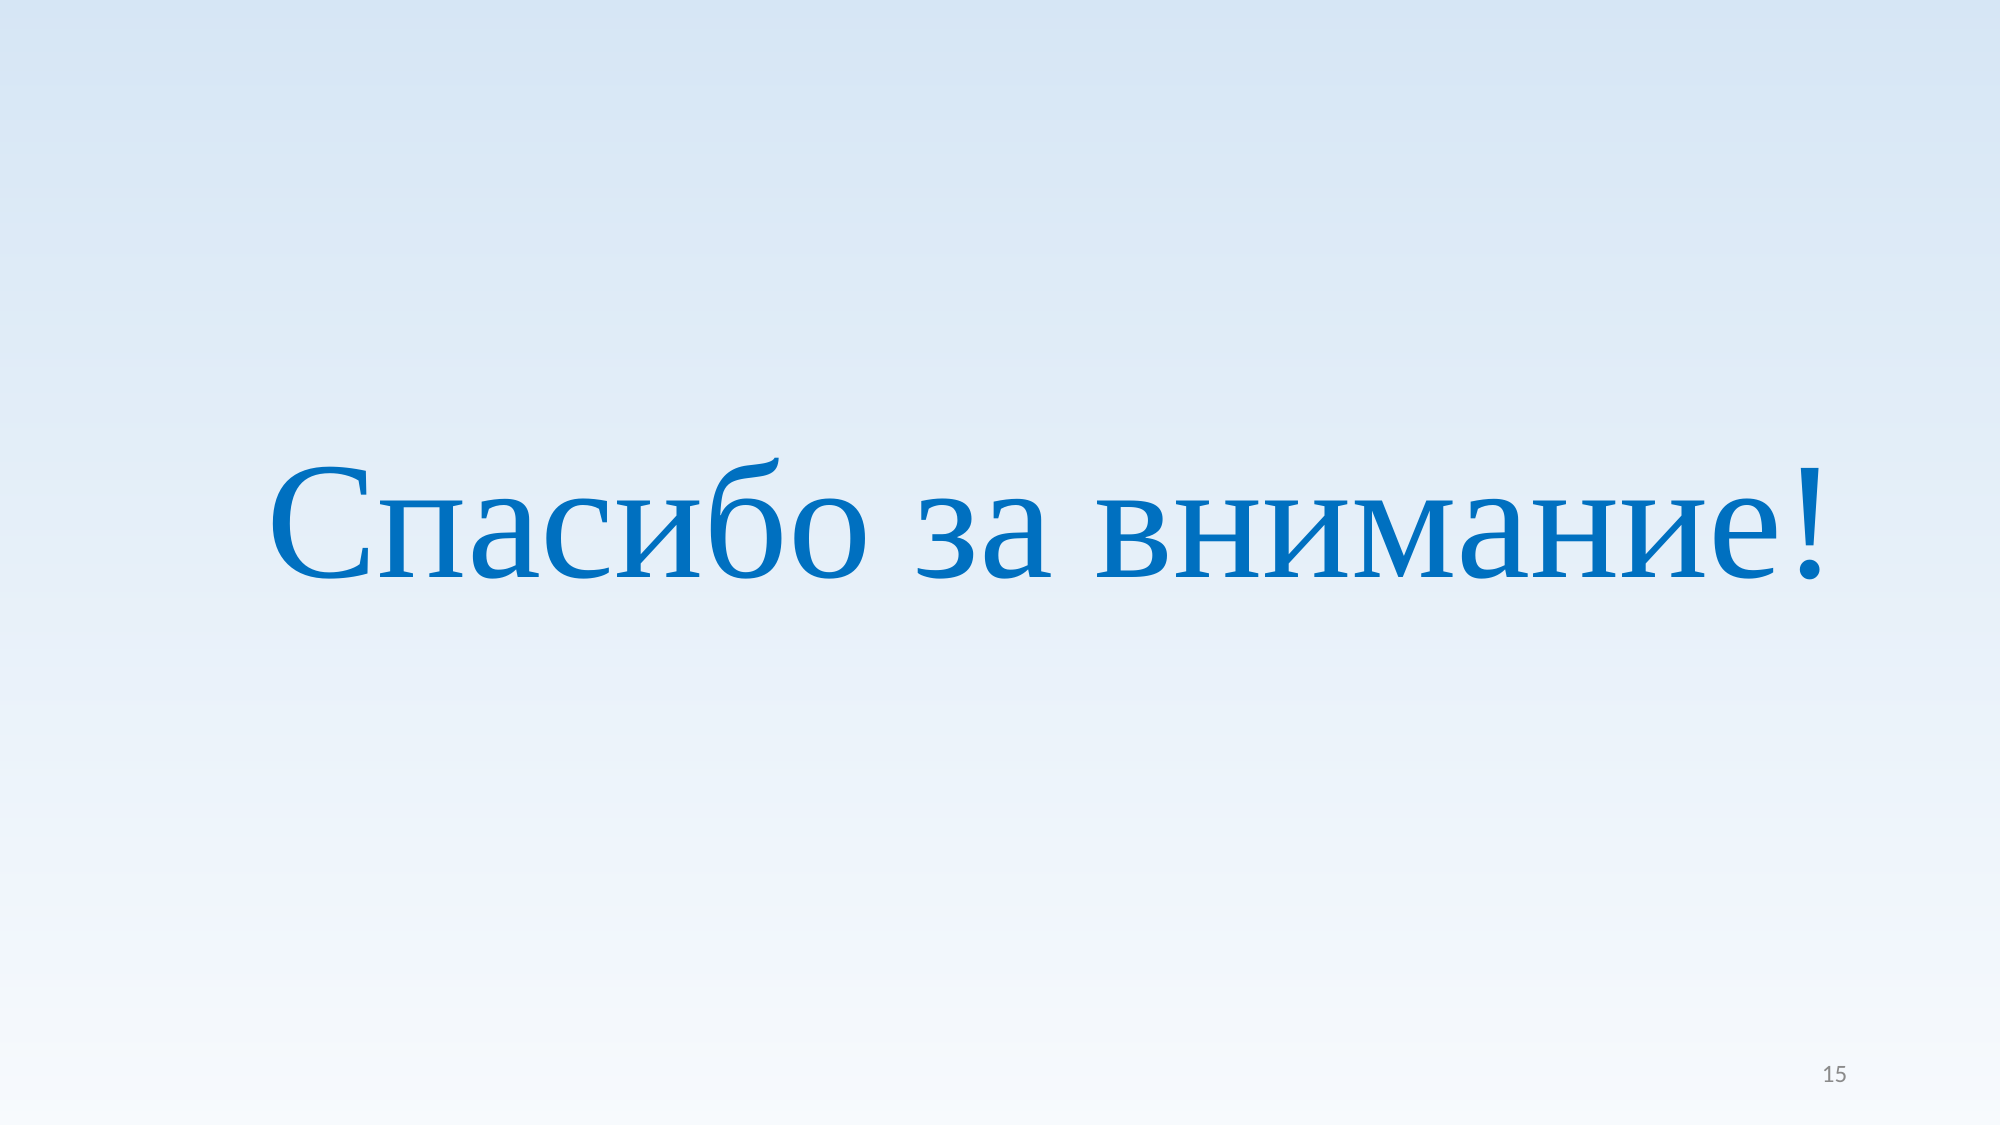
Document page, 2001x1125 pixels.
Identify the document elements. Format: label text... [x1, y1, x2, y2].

slide_number 15 [1412, 1042, 1863, 1103]
text_box Спасибо за внимание! [251, 403, 1855, 618]
